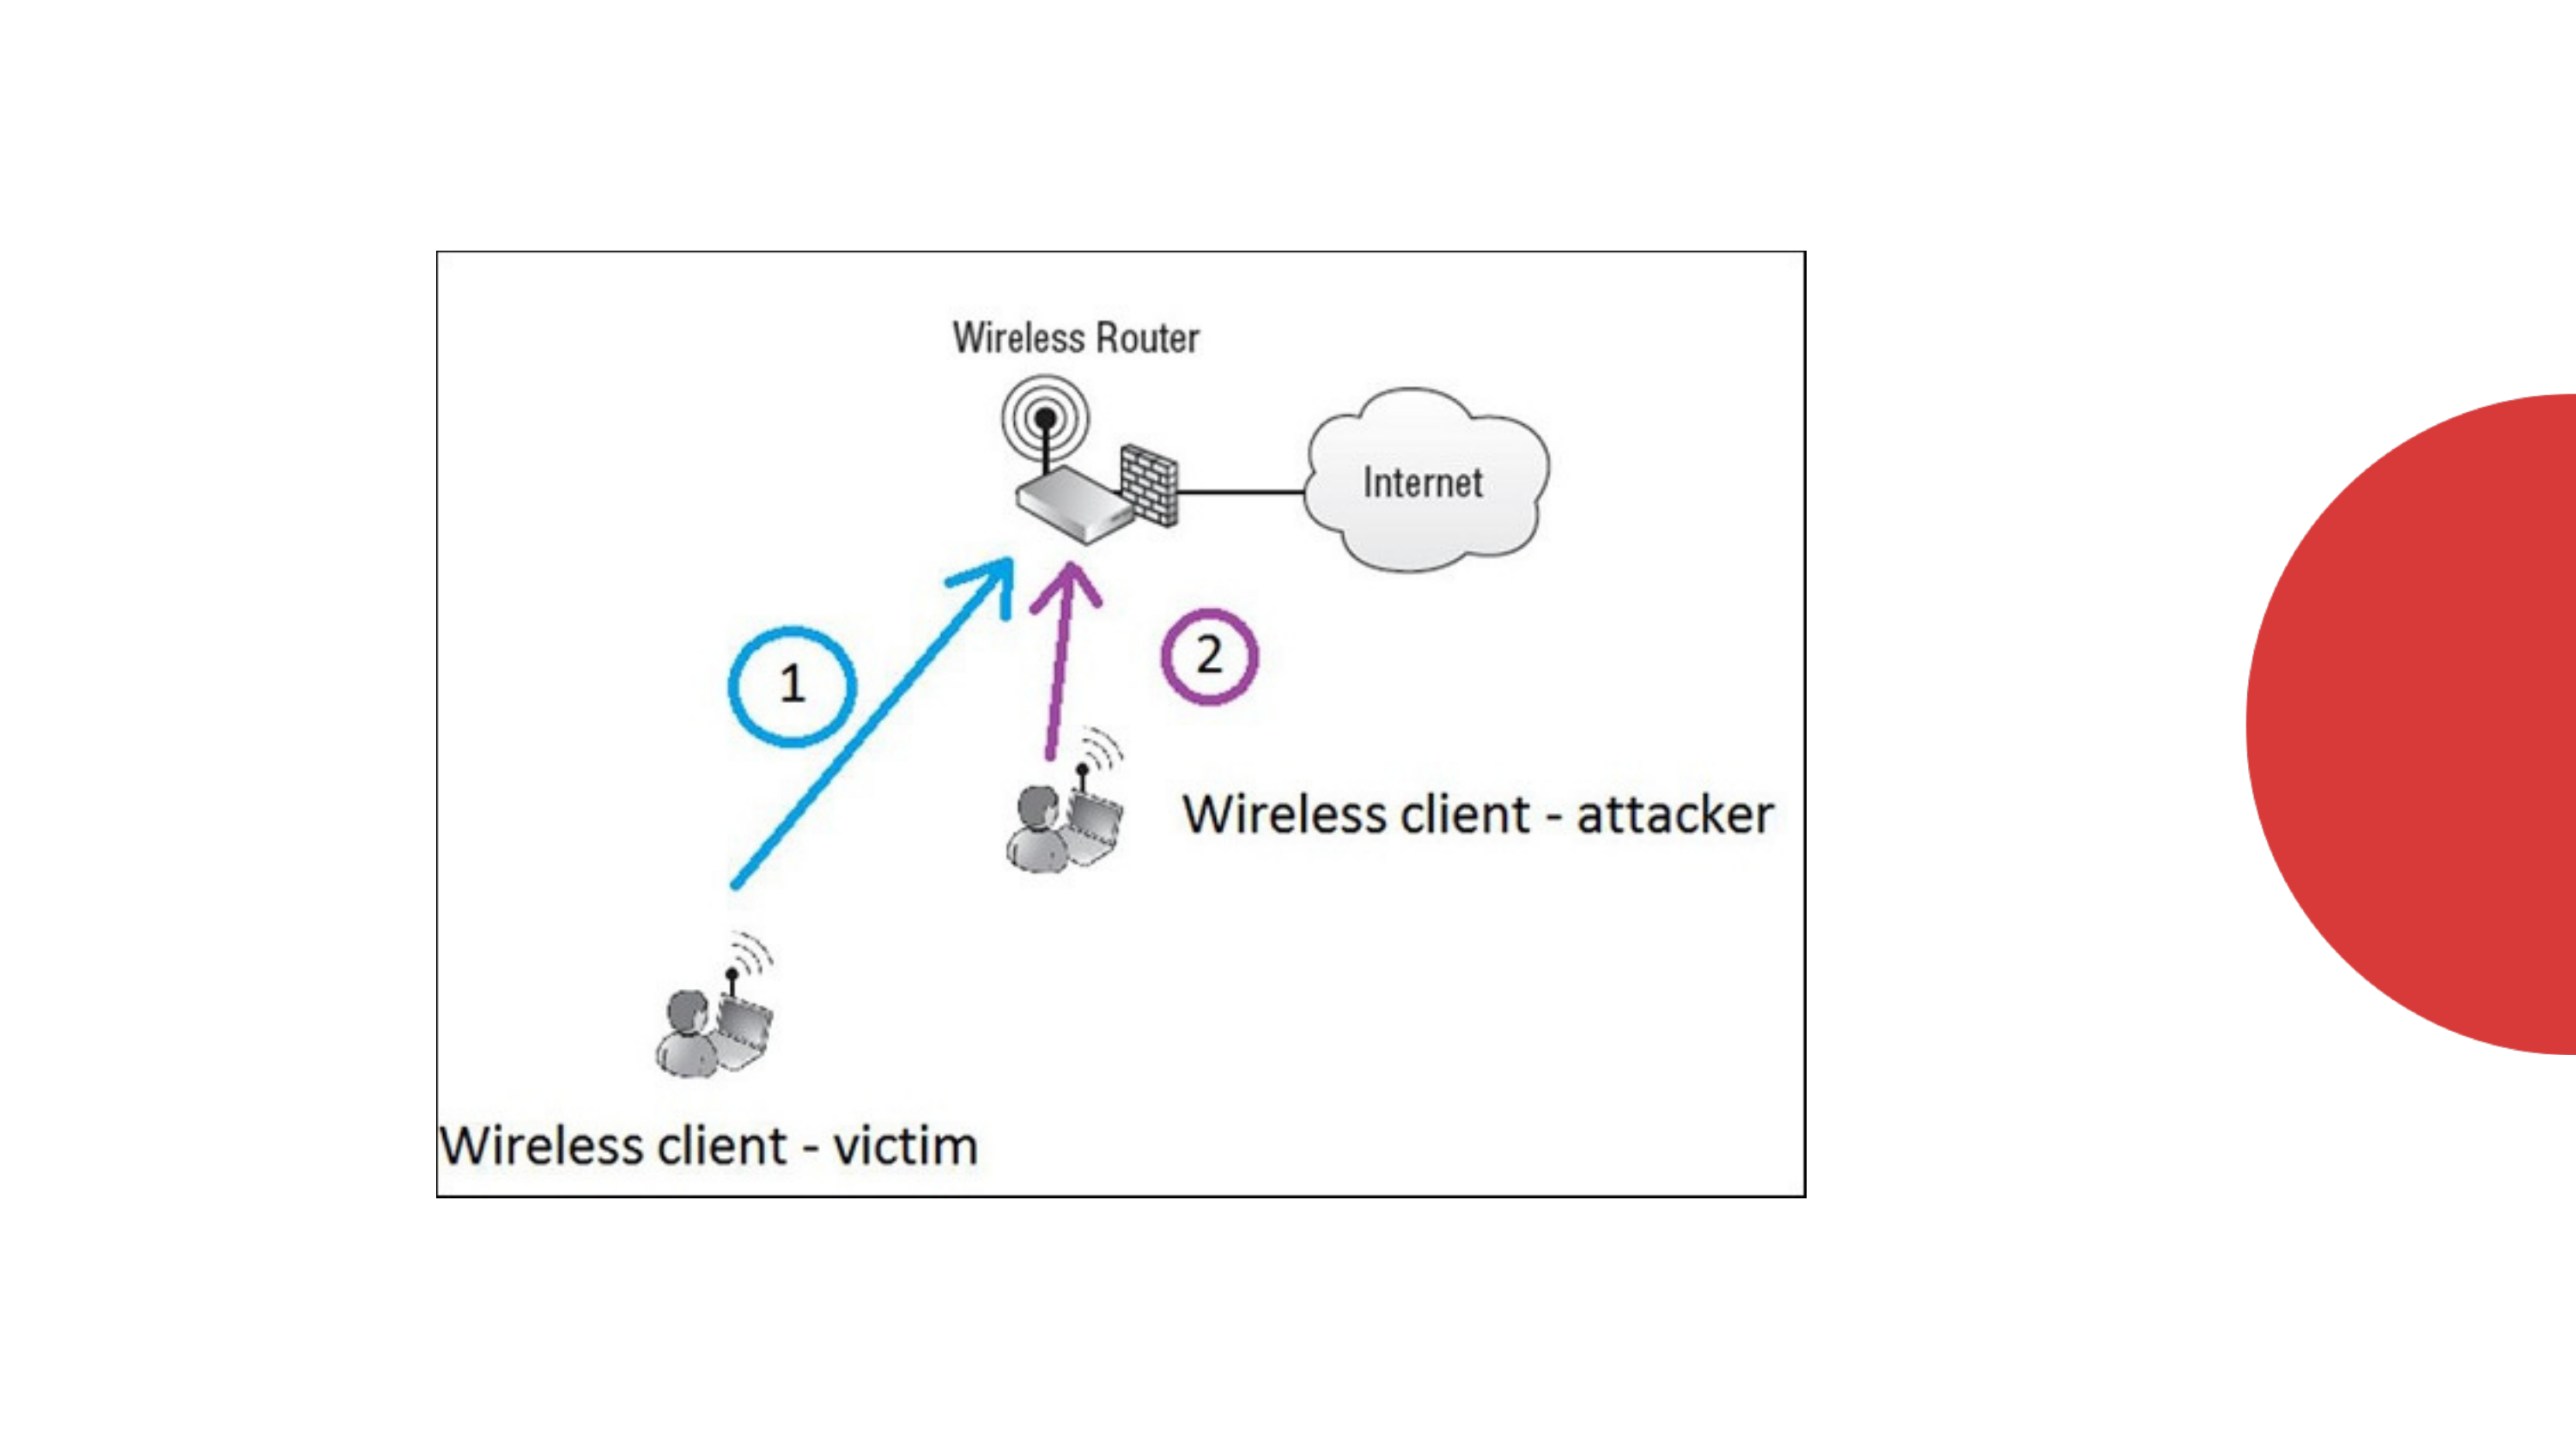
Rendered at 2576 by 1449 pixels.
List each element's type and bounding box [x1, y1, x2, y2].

picture [436, 251, 1807, 1198]
picture [2080, 395, 2576, 1055]
